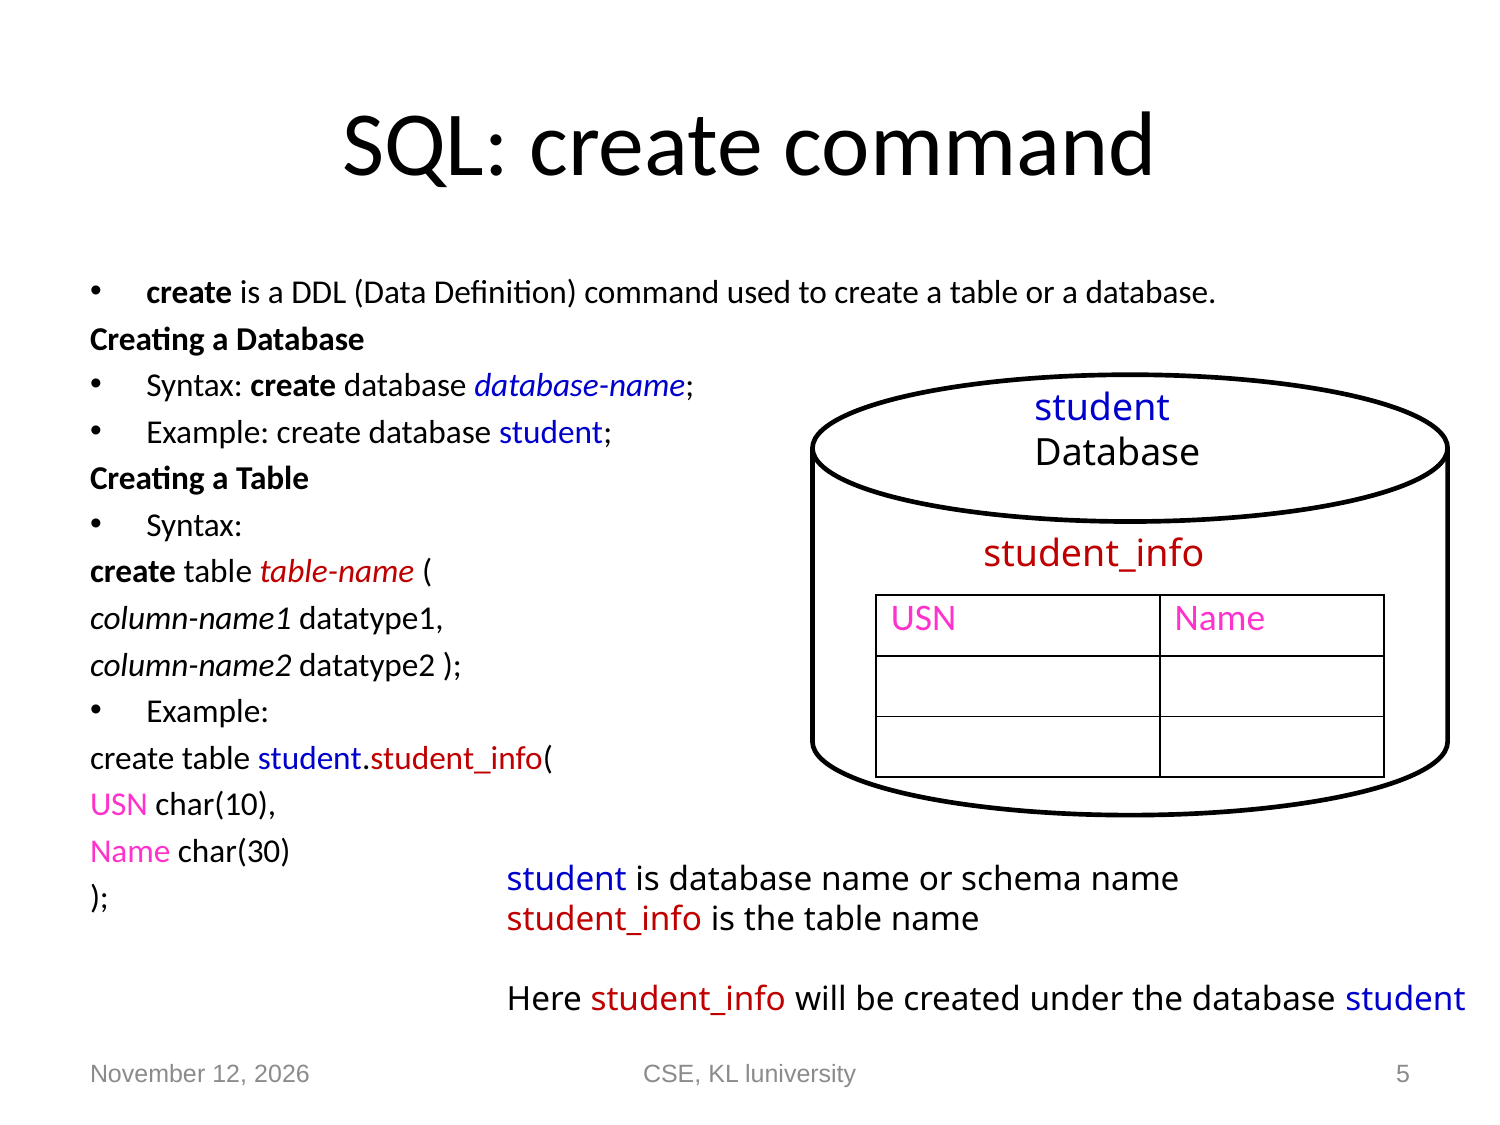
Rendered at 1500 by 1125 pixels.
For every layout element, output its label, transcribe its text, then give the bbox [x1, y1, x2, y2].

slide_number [75, 1042, 425, 1103]
footer CSE, KL luniversity [512, 1042, 988, 1103]
list create is a DDL (Data Definition) command used to create a table or a database. Creating a Database Syntax: create database database-name; Example: create database student; Creating a Table Syntax: create table table-name ( column-name1 datatype1, column-name2 datatype2 ); Example: create table student.student_info( USN char(10), Name char(30) ); [75, 262, 1425, 1005]
table_cell [877, 657, 1159, 716]
text_box student Database [1019, 375, 1216, 481]
table_cell [877, 717, 1159, 776]
slide_number 5 [1074, 1042, 1425, 1103]
text_box student is database name or schema name student_info is the table name Here student_info will be created under the database student [491, 849, 1481, 1025]
title SQL: create command [75, 45, 1425, 233]
table_header Name [1161, 596, 1383, 655]
text_box student_info [812, 377, 1448, 816]
table_cell [1161, 717, 1383, 776]
table_header USN [877, 596, 1159, 655]
table_cell [1161, 657, 1383, 716]
